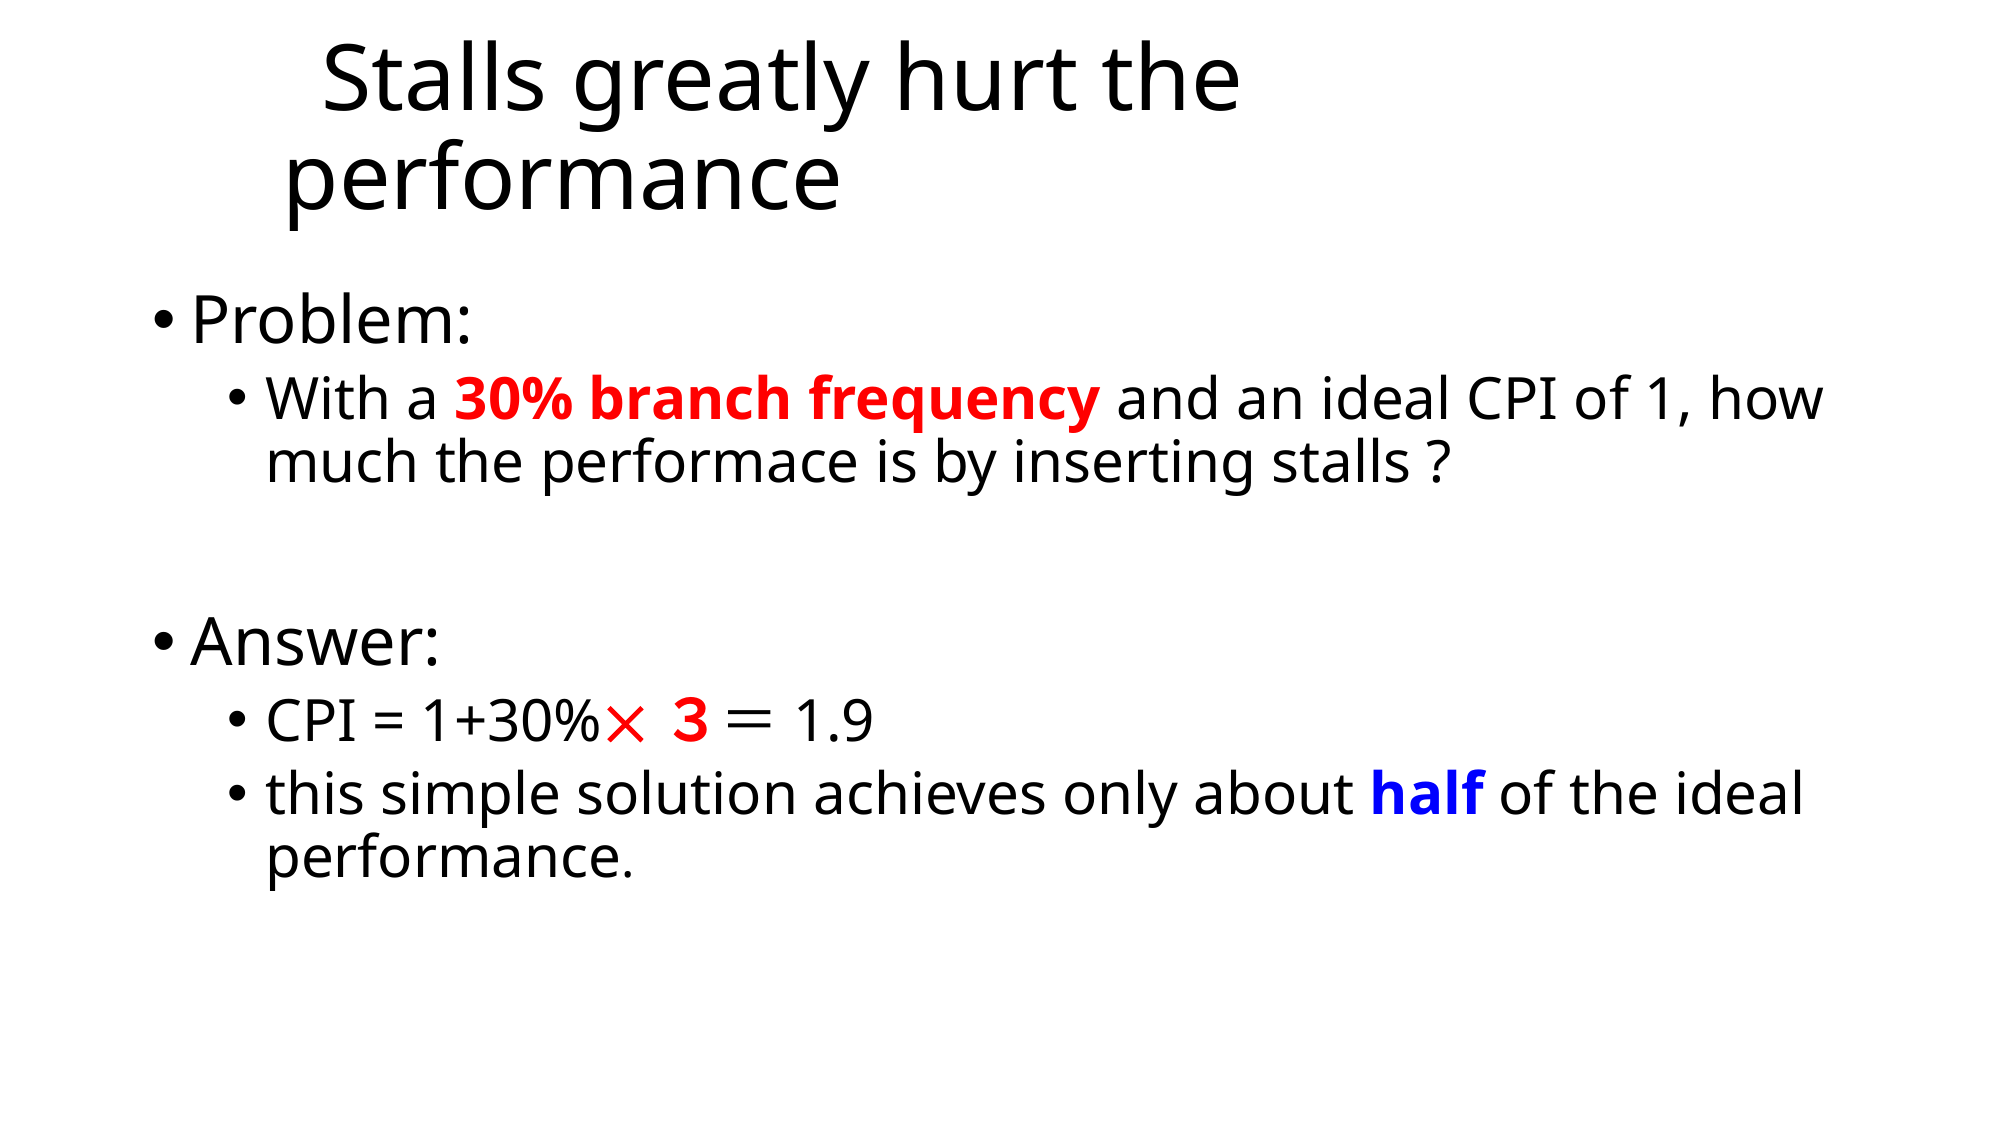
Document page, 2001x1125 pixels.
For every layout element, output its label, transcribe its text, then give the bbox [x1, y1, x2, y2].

list Problem: With a 30% branch frequency and an ideal CPI of 1, how much the performace is by inserting stalls ? Answer: CPI = 1+30%３＝1.9 this simple solution achieves only about half of the ideal performance. [137, 278, 1898, 1017]
title Stalls greatly hurt the performance [267, 42, 1816, 219]
